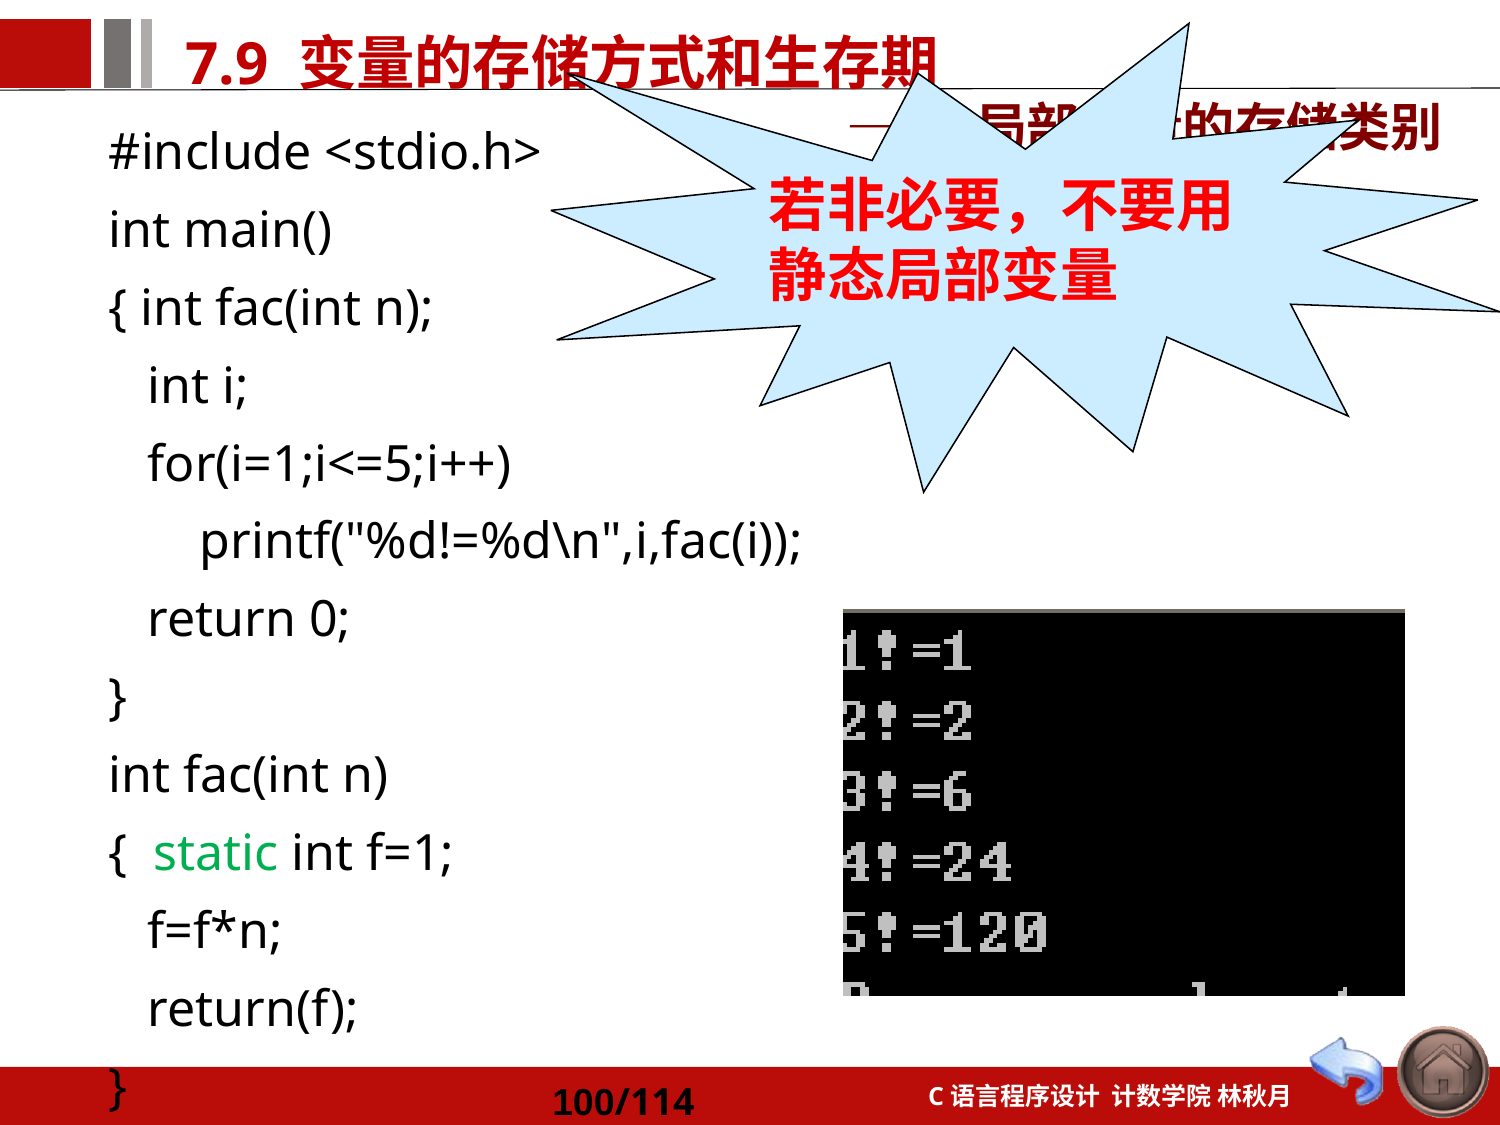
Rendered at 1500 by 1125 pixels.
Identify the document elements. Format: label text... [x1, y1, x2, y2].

picture [843, 609, 1405, 996]
text_box —— 局部变量的存储类别 [832, 86, 910, 93]
text_box 若非必要，不要用静态局部变量 [550, 23, 1500, 493]
picture [1308, 1032, 1386, 1110]
list #include <stdio.h> int main() { int fac(int n); int i; for(i=1;i<=5;i++) printf("%d!=%d\n",i,fac(i)); return 0; } int fac(int n) { static int f=1; f=f*n; return(f); } [93, 93, 1283, 1114]
text_box —— 局部变量的存储类别 [1180, 86, 1500, 164]
text_box —— 局部变量的存储类别 [938, 86, 1106, 93]
